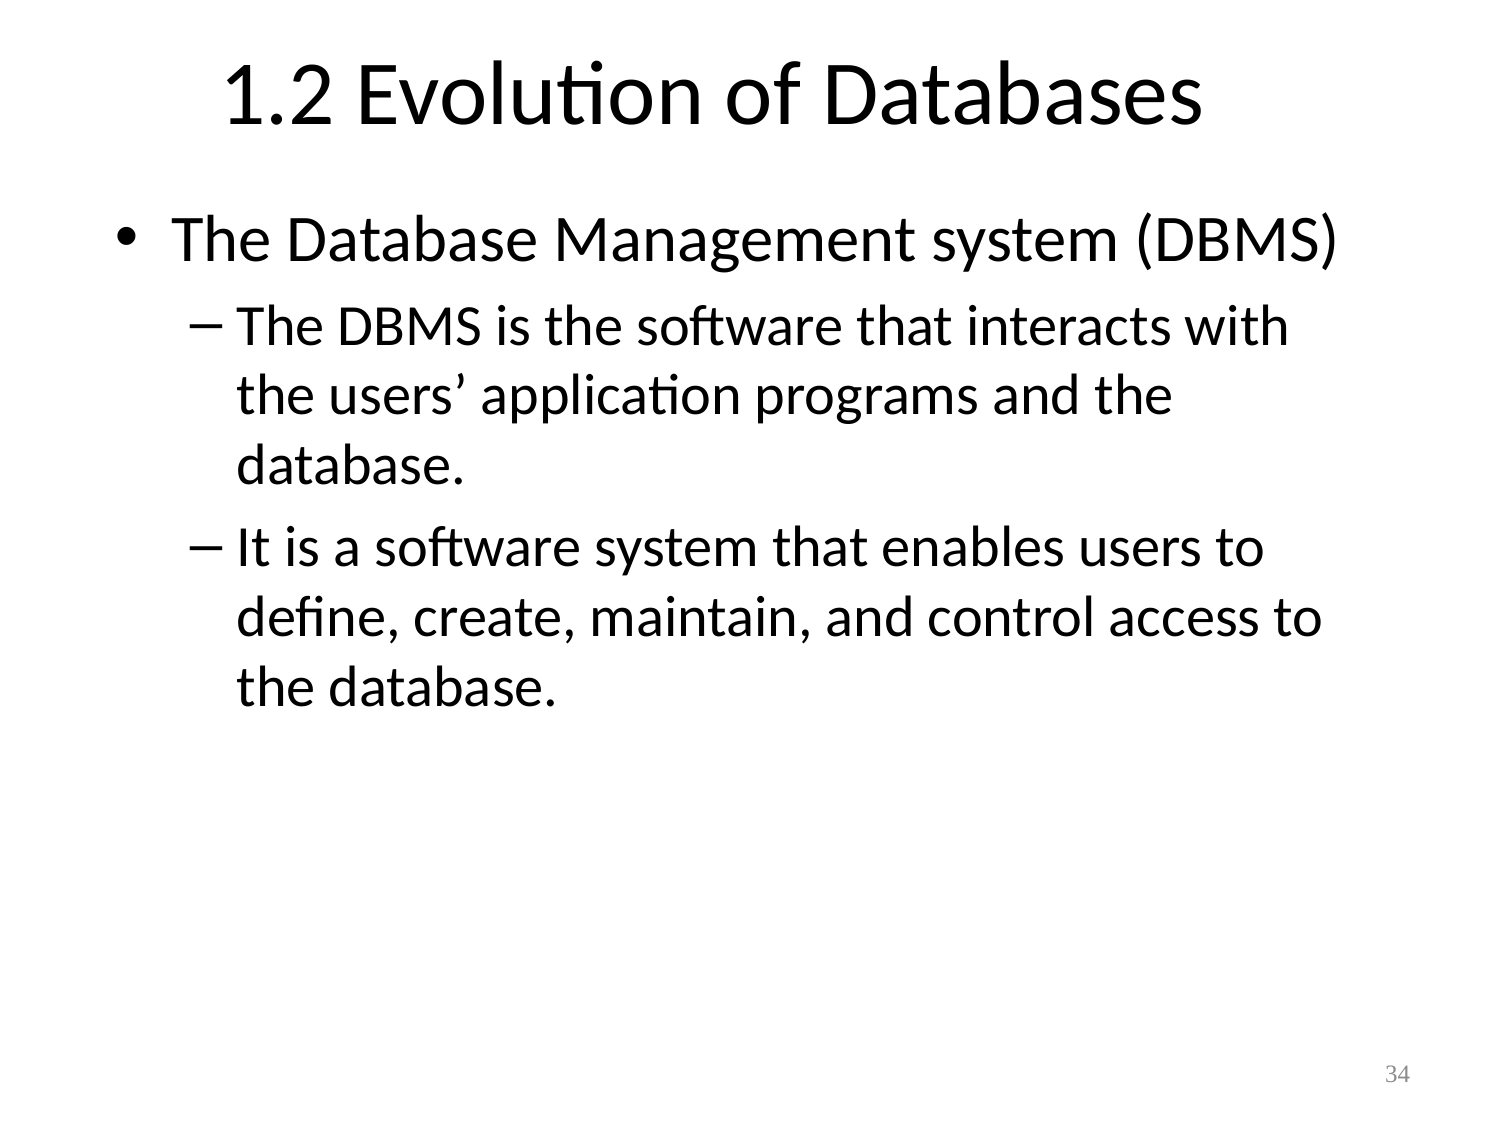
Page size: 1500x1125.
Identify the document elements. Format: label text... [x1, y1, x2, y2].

list The Database Management system (DBMS) The DBMS is the software that interacts with the users’ application programs and the database. It is a software system that enables users to define, create, maintain, and control access to the database. [99, 187, 1388, 1043]
slide_number 34 [1074, 1042, 1425, 1103]
title 1.2 Evolution of Databases [75, 24, 1350, 150]
